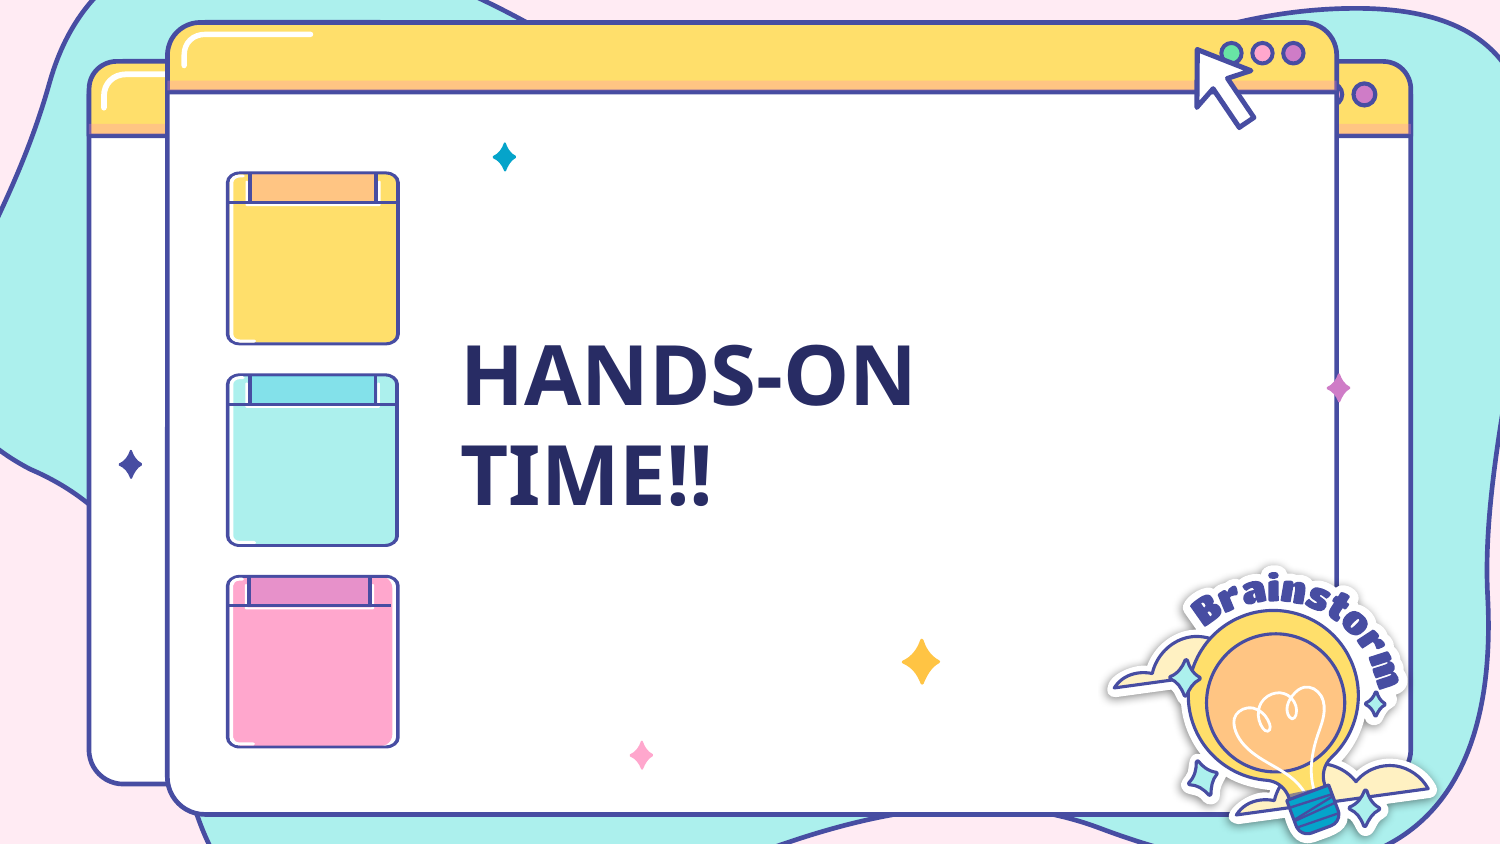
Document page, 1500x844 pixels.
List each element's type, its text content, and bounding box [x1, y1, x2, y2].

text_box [225, 171, 401, 346]
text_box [1194, 46, 1257, 131]
text_box [901, 638, 941, 685]
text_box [1108, 566, 1427, 844]
subtitle HANDS-ON TIME!! [445, 290, 1195, 553]
text_box [492, 142, 516, 172]
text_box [225, 373, 400, 548]
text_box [225, 574, 401, 749]
text_box [629, 740, 653, 770]
